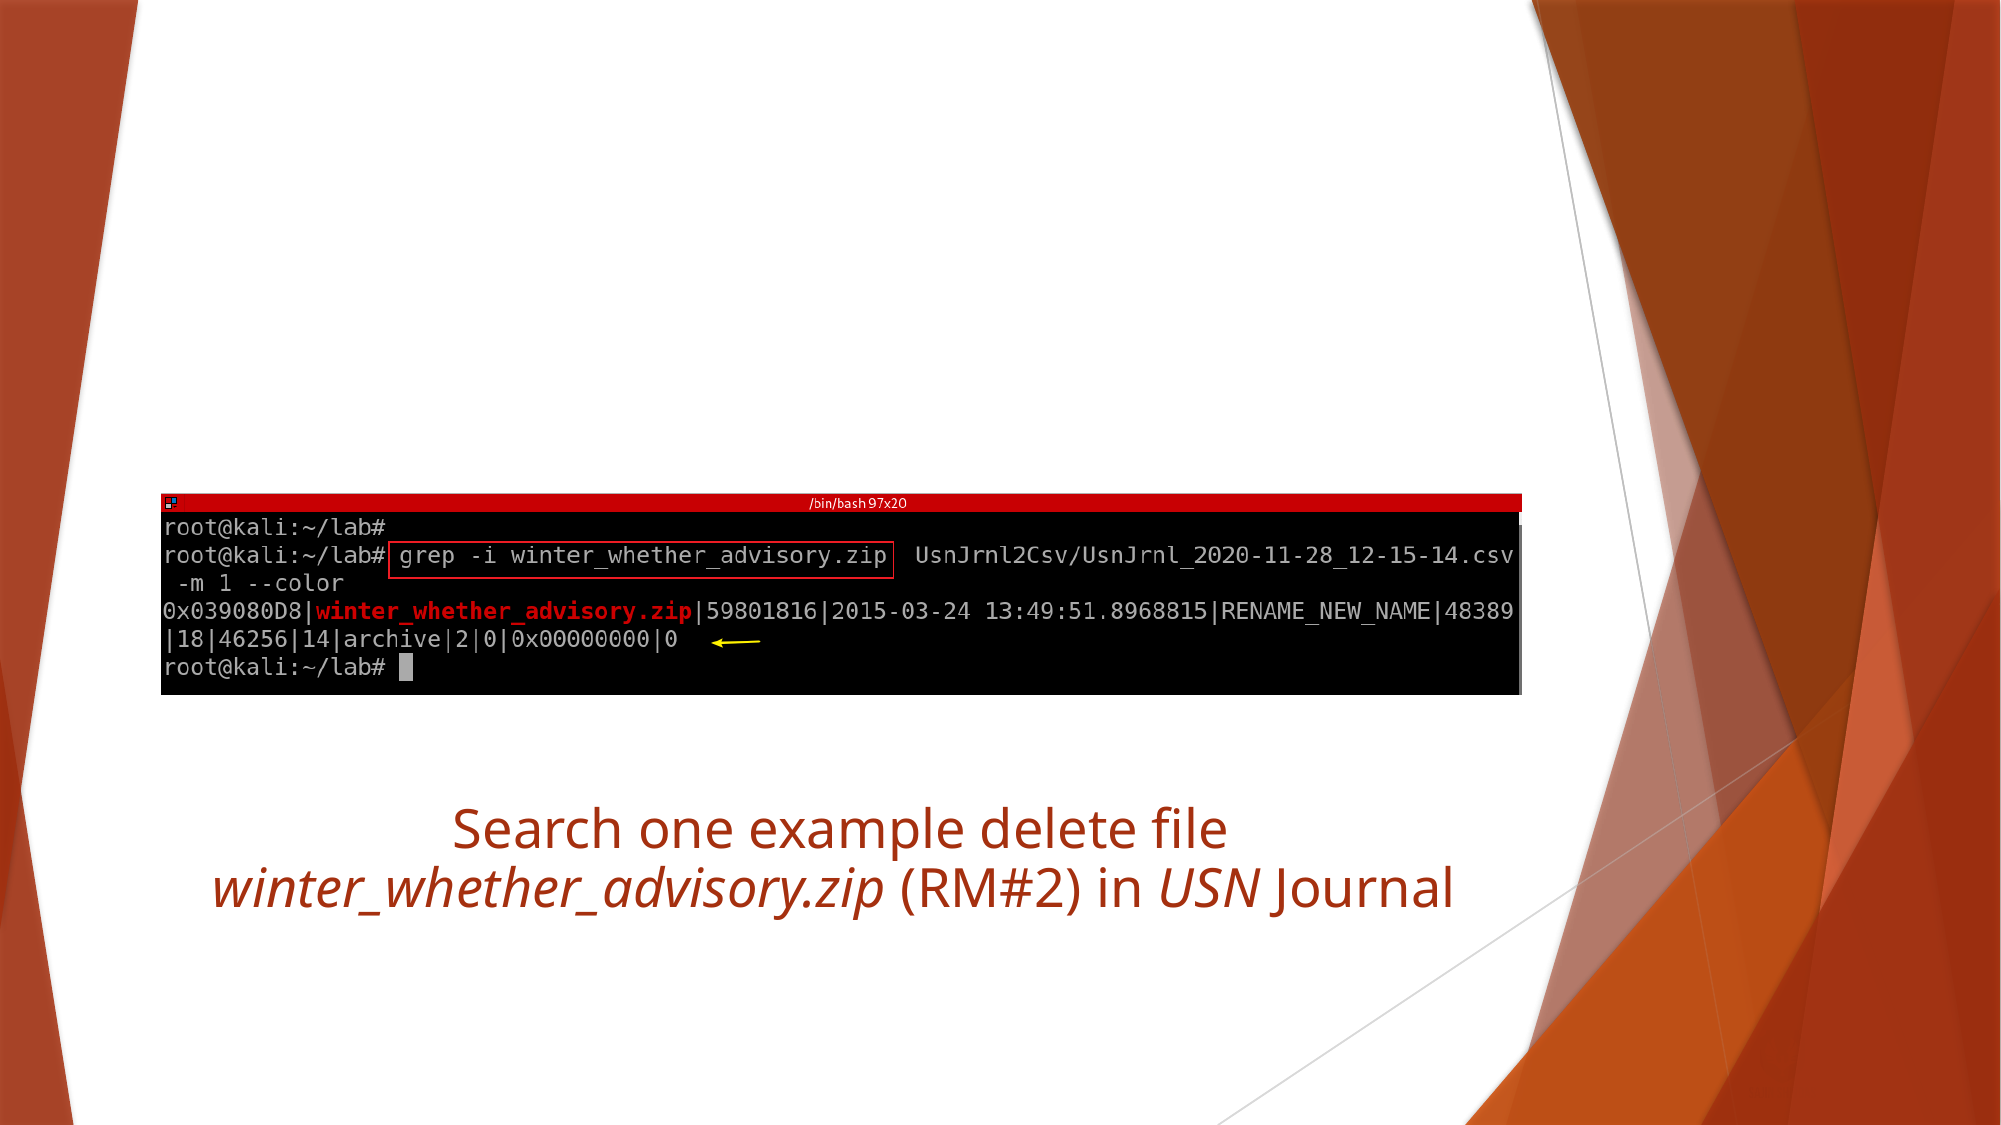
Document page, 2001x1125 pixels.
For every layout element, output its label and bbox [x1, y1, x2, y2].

text_box [0, 0, 2000, 1125]
picture [161, 493, 1522, 695]
